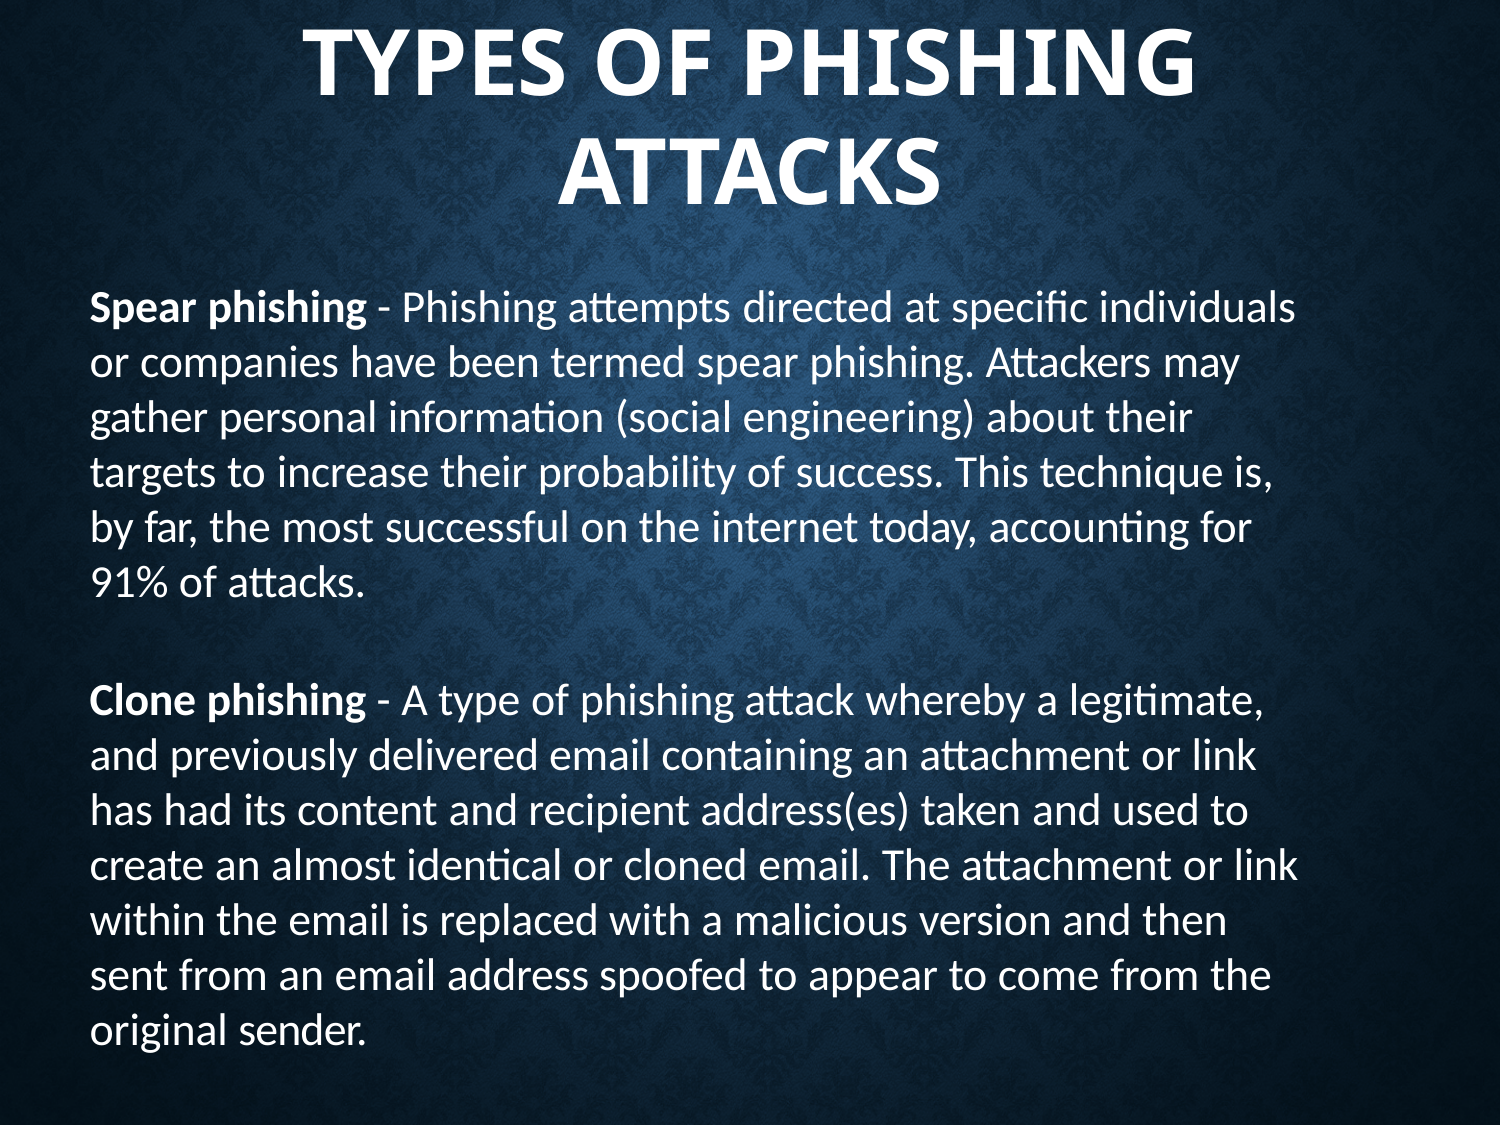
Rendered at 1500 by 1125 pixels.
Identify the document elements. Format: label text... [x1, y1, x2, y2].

text_box Spear phishing - Phishing attempts directed at specific individuals or companies have been termed spear phishing. Attackers may gather personal information (social engineering) about their targets to increase their probability of success. This technique is, by far, the most successful on the internet today, accounting for 91% of attacks. Clone phishing - A type of phishing attack whereby a legitimate, and previously delivered email containing an attachment or link has had its content and recipient address(es) taken and used to create an almost identical or cloned email. The attachment or link within the email is replaced with a malicious version and then sent from an email address spoofed to appear to come from the original sender. [87, 274, 1313, 1055]
title Types of Phishing Attacks [242, 1, 1258, 224]
